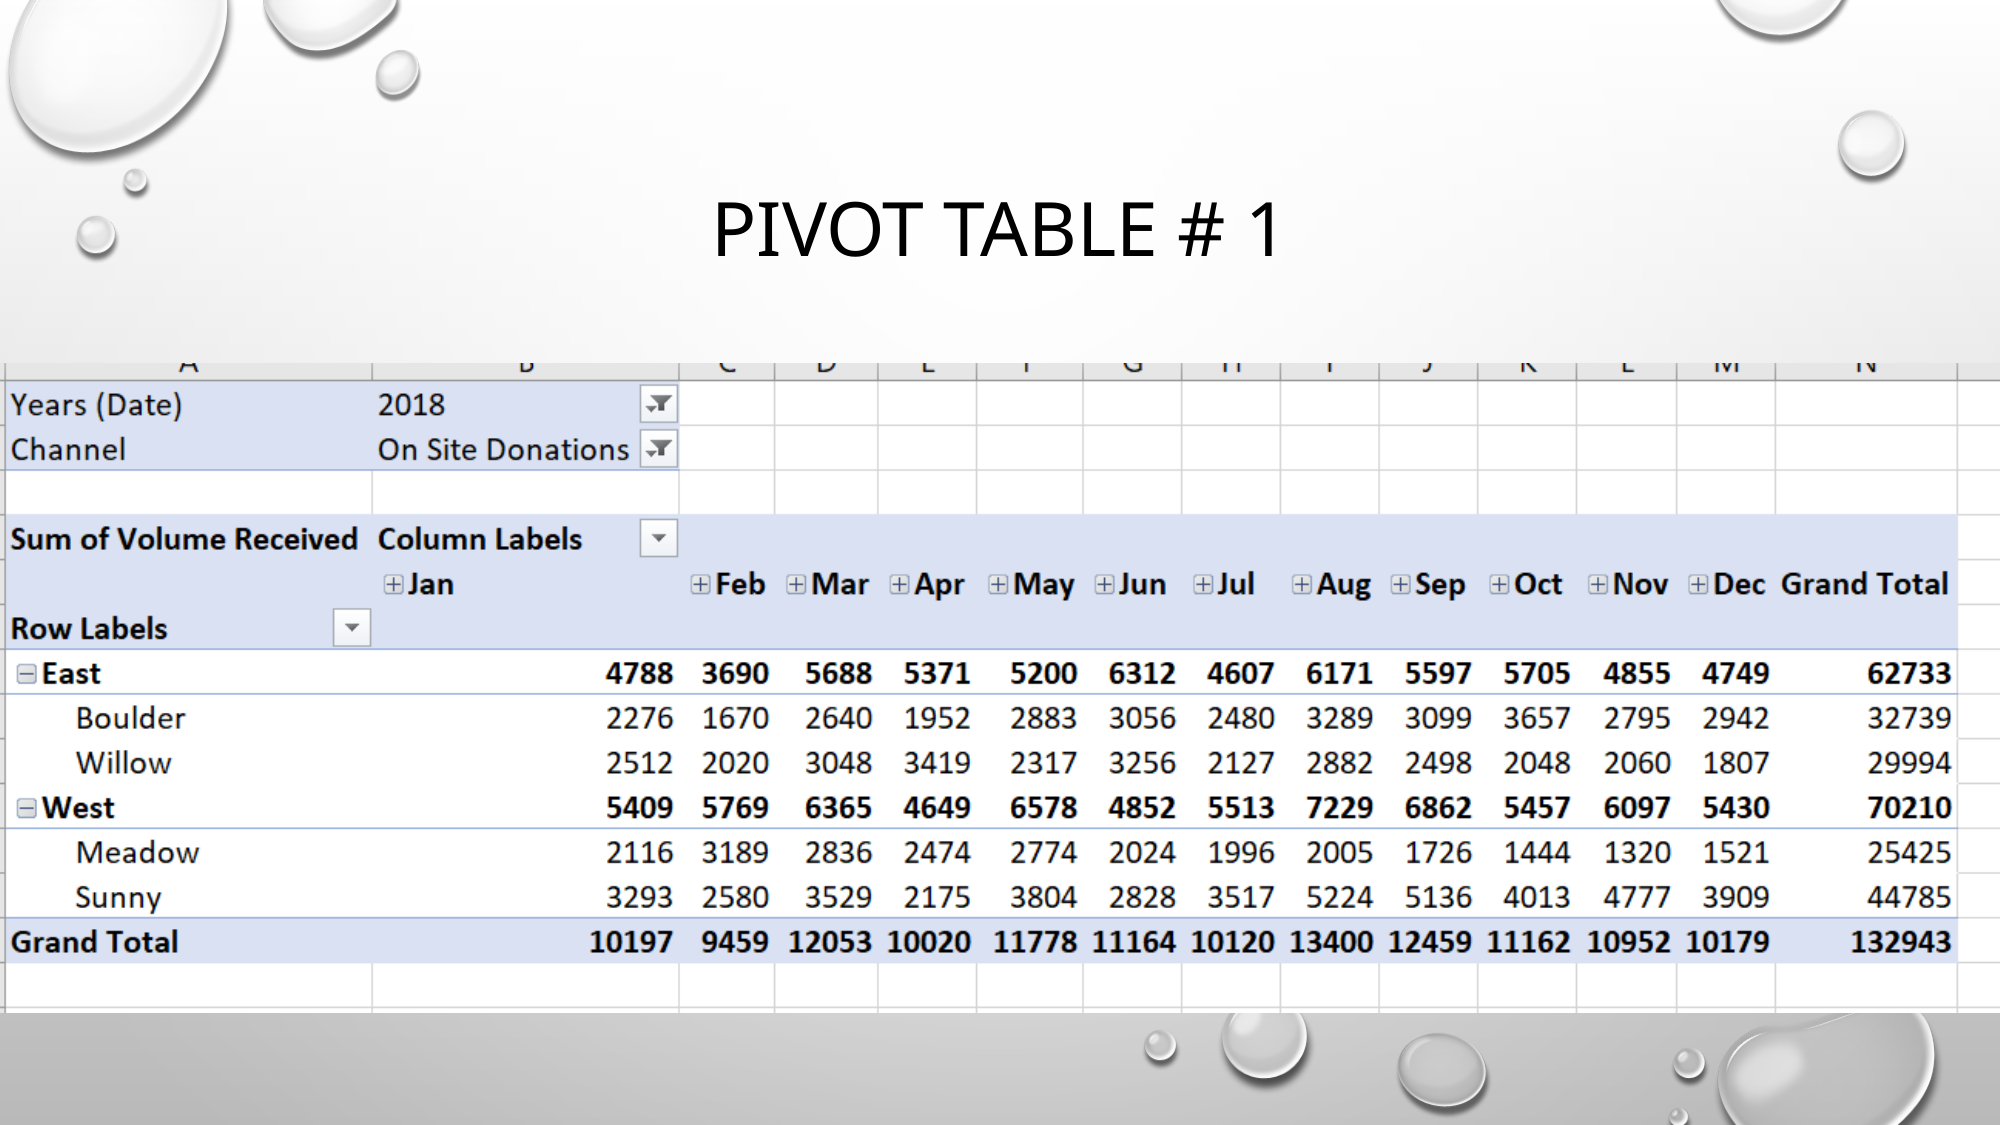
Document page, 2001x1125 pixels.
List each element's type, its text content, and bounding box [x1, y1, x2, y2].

title Pivot Table # 1 [149, 101, 1851, 362]
picture [0, 0, 2000, 1125]
